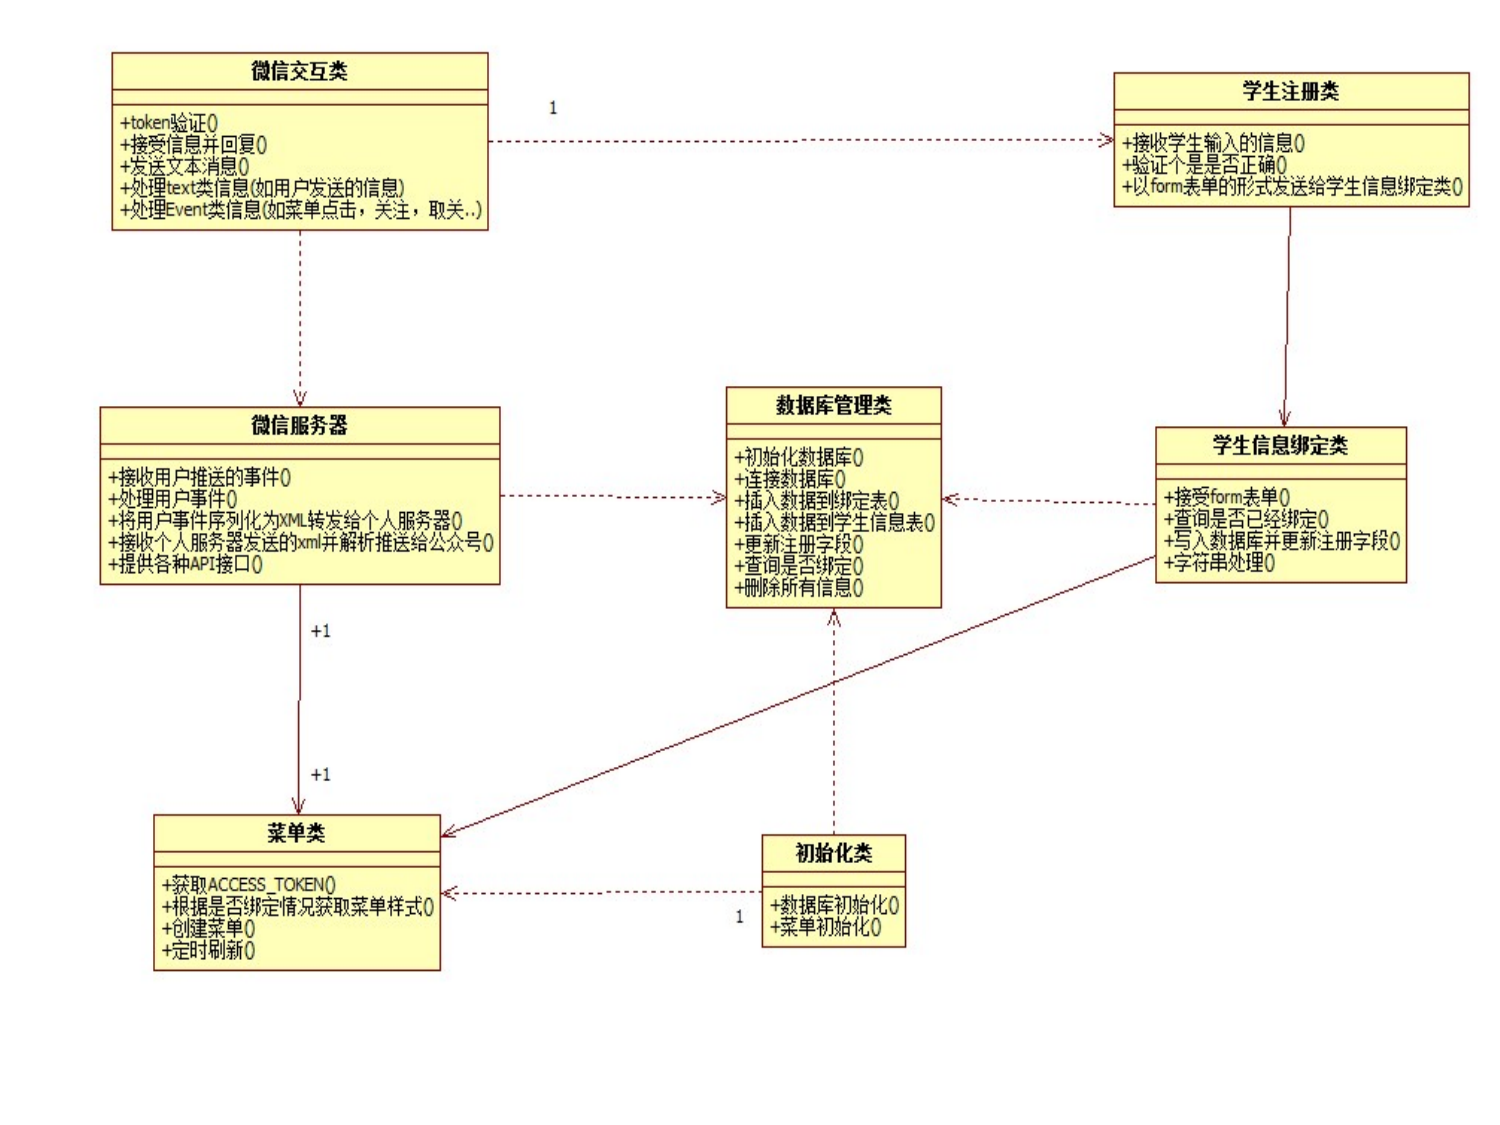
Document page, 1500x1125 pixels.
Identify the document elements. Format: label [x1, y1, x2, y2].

list [70, 18, 1500, 1006]
